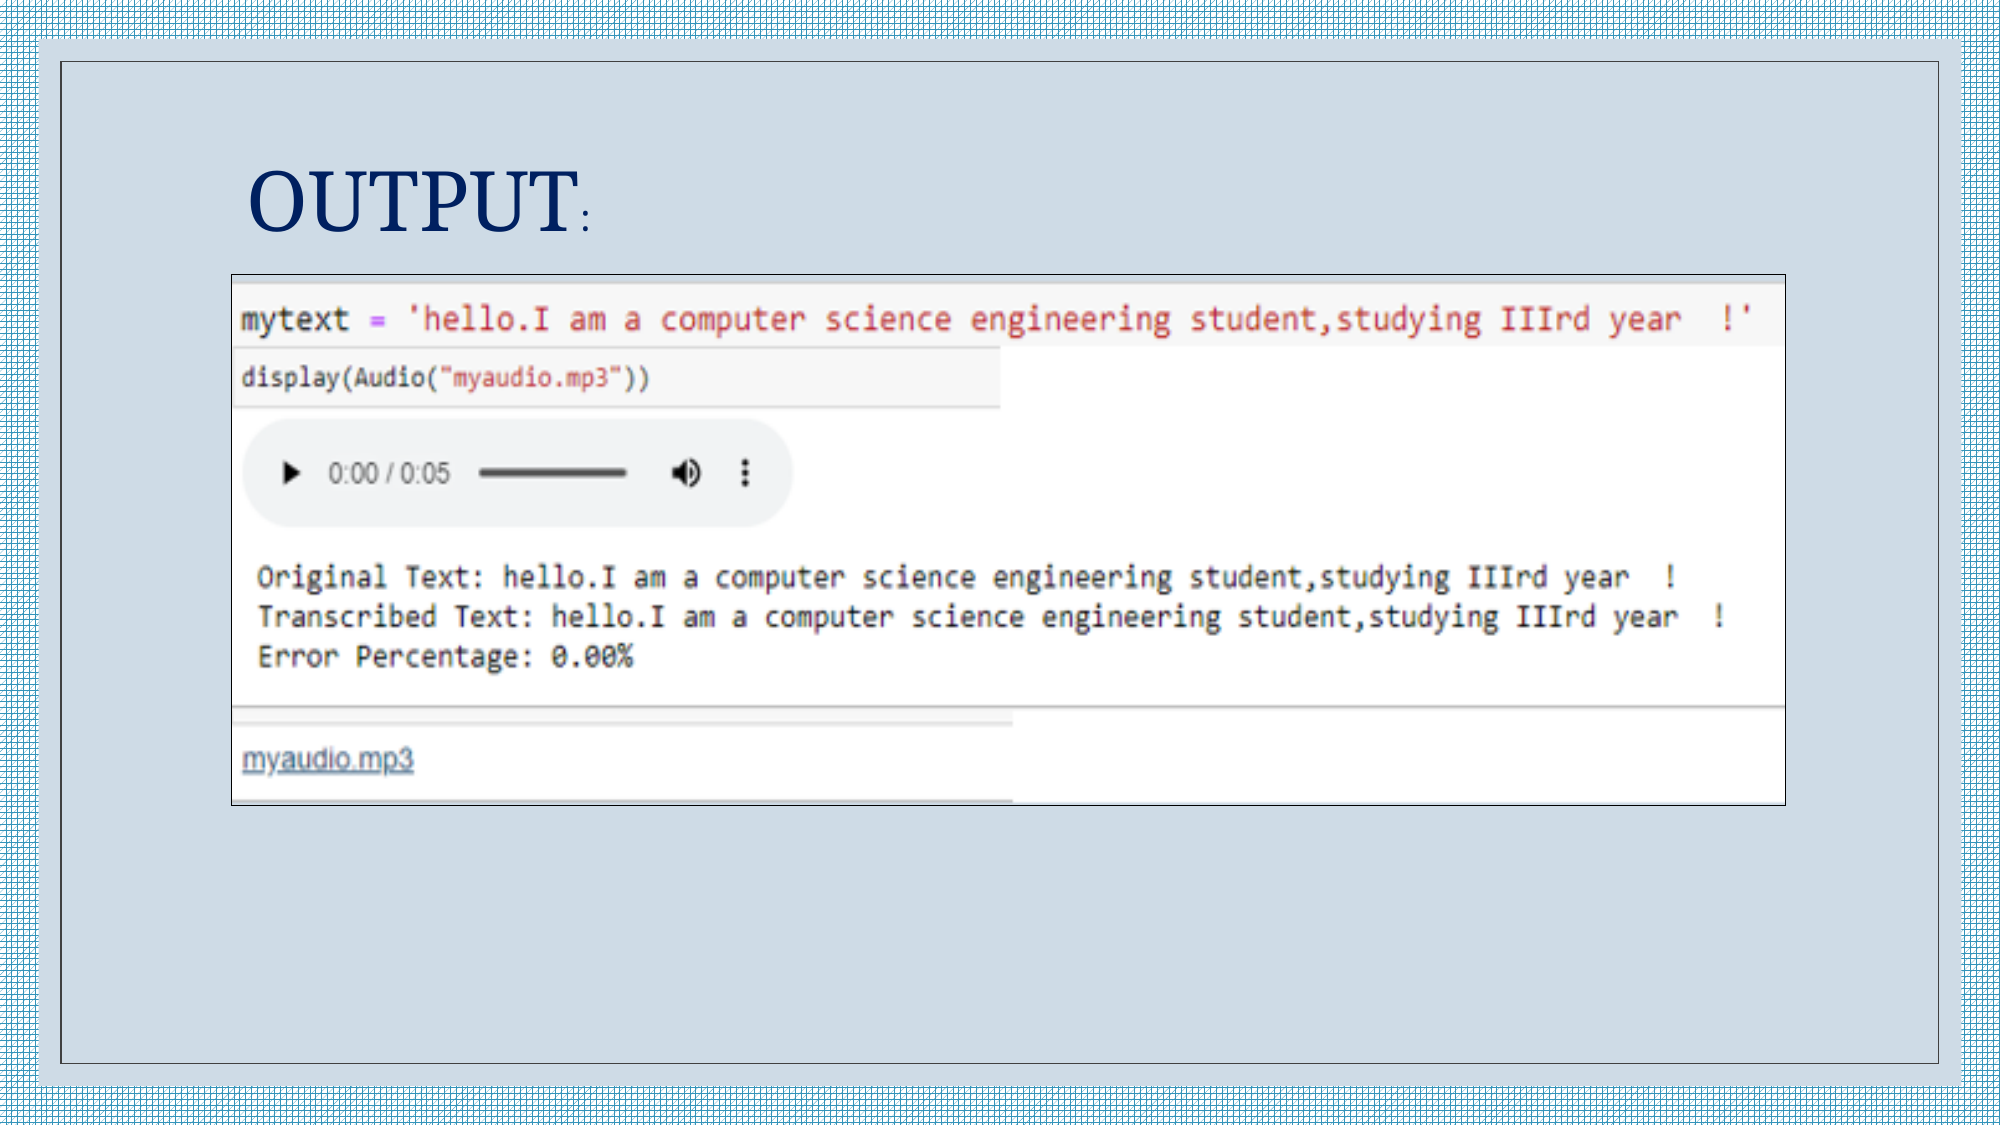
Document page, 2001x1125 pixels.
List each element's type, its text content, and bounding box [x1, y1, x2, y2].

text_box OUTPUT: [231, 140, 606, 256]
picture [231, 274, 1786, 806]
